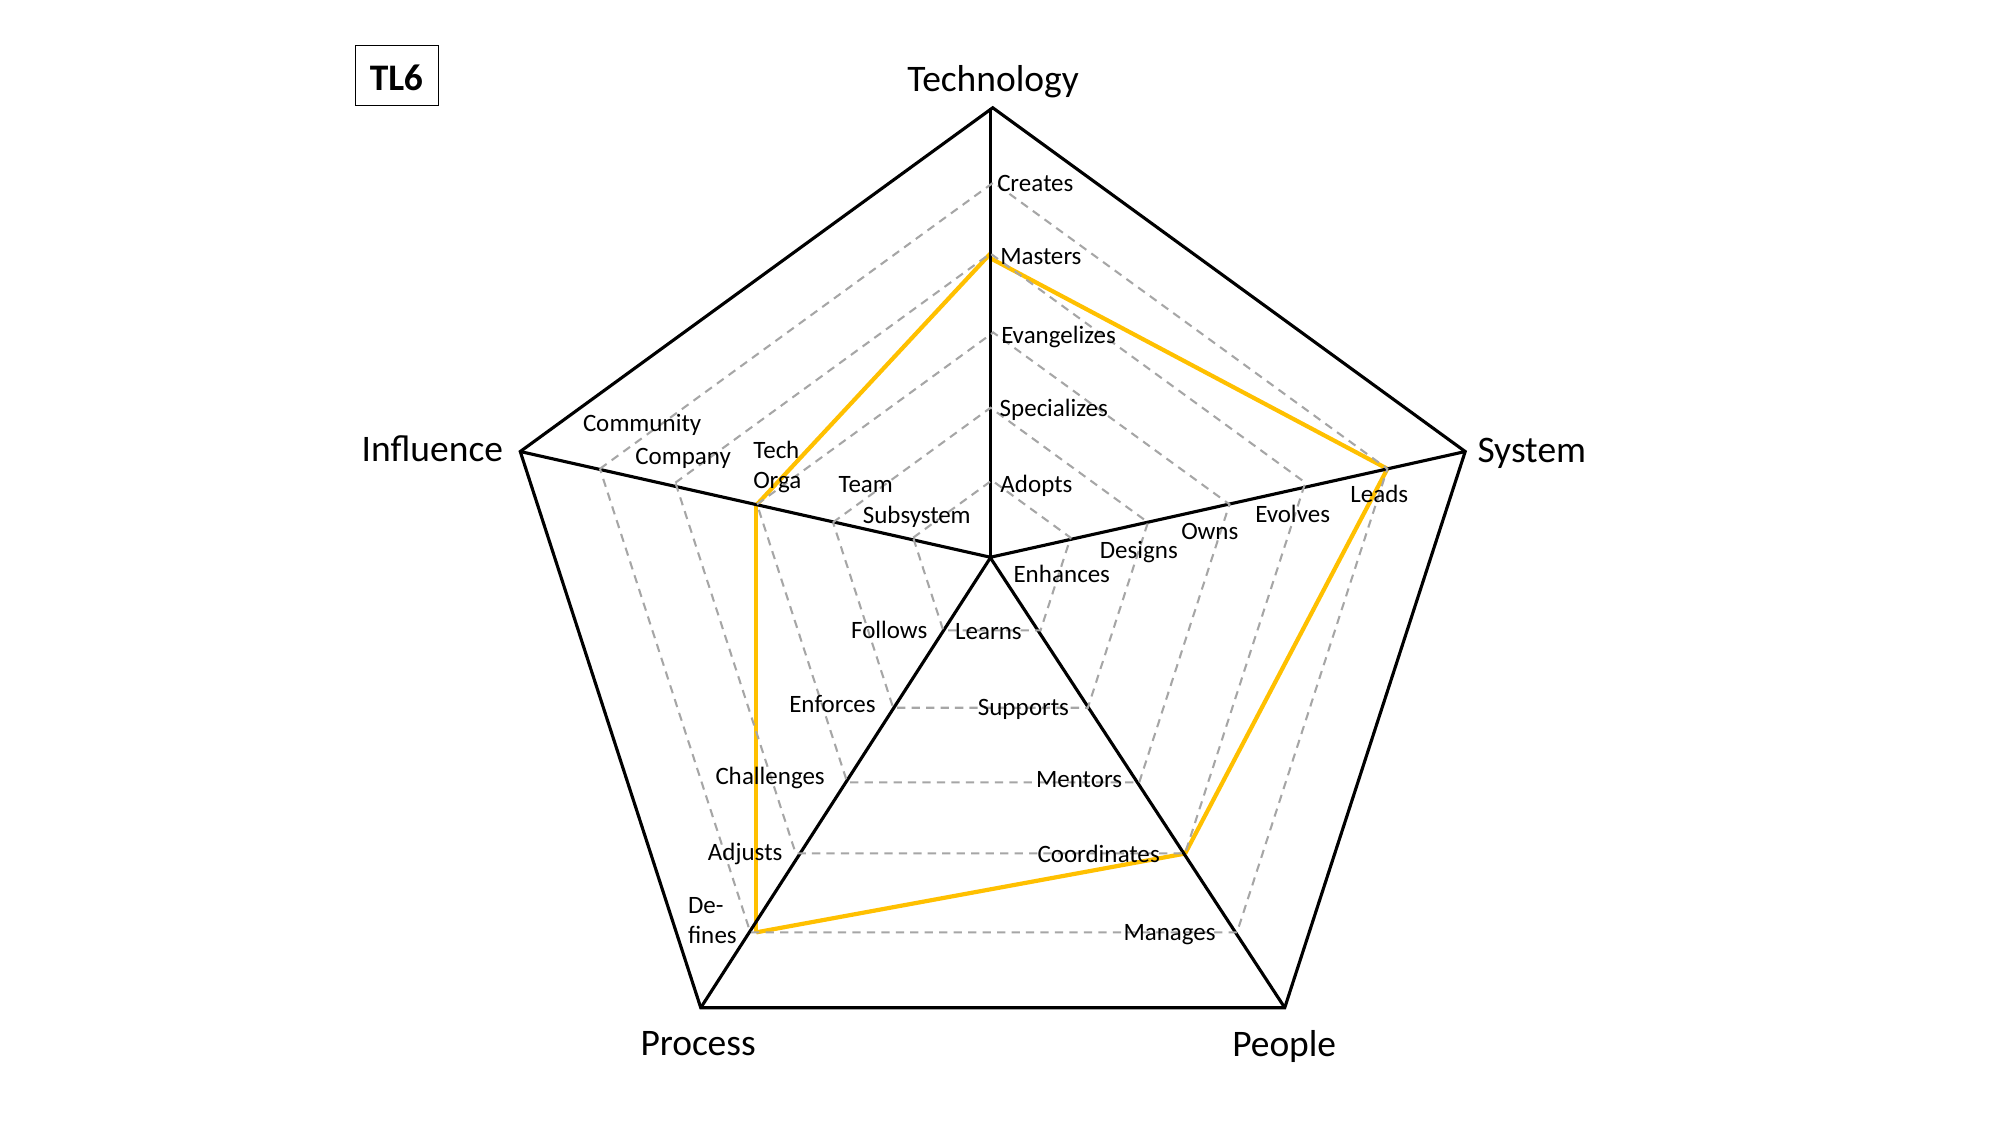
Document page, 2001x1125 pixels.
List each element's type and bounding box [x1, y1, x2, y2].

text_box [345, 45, 1602, 1073]
